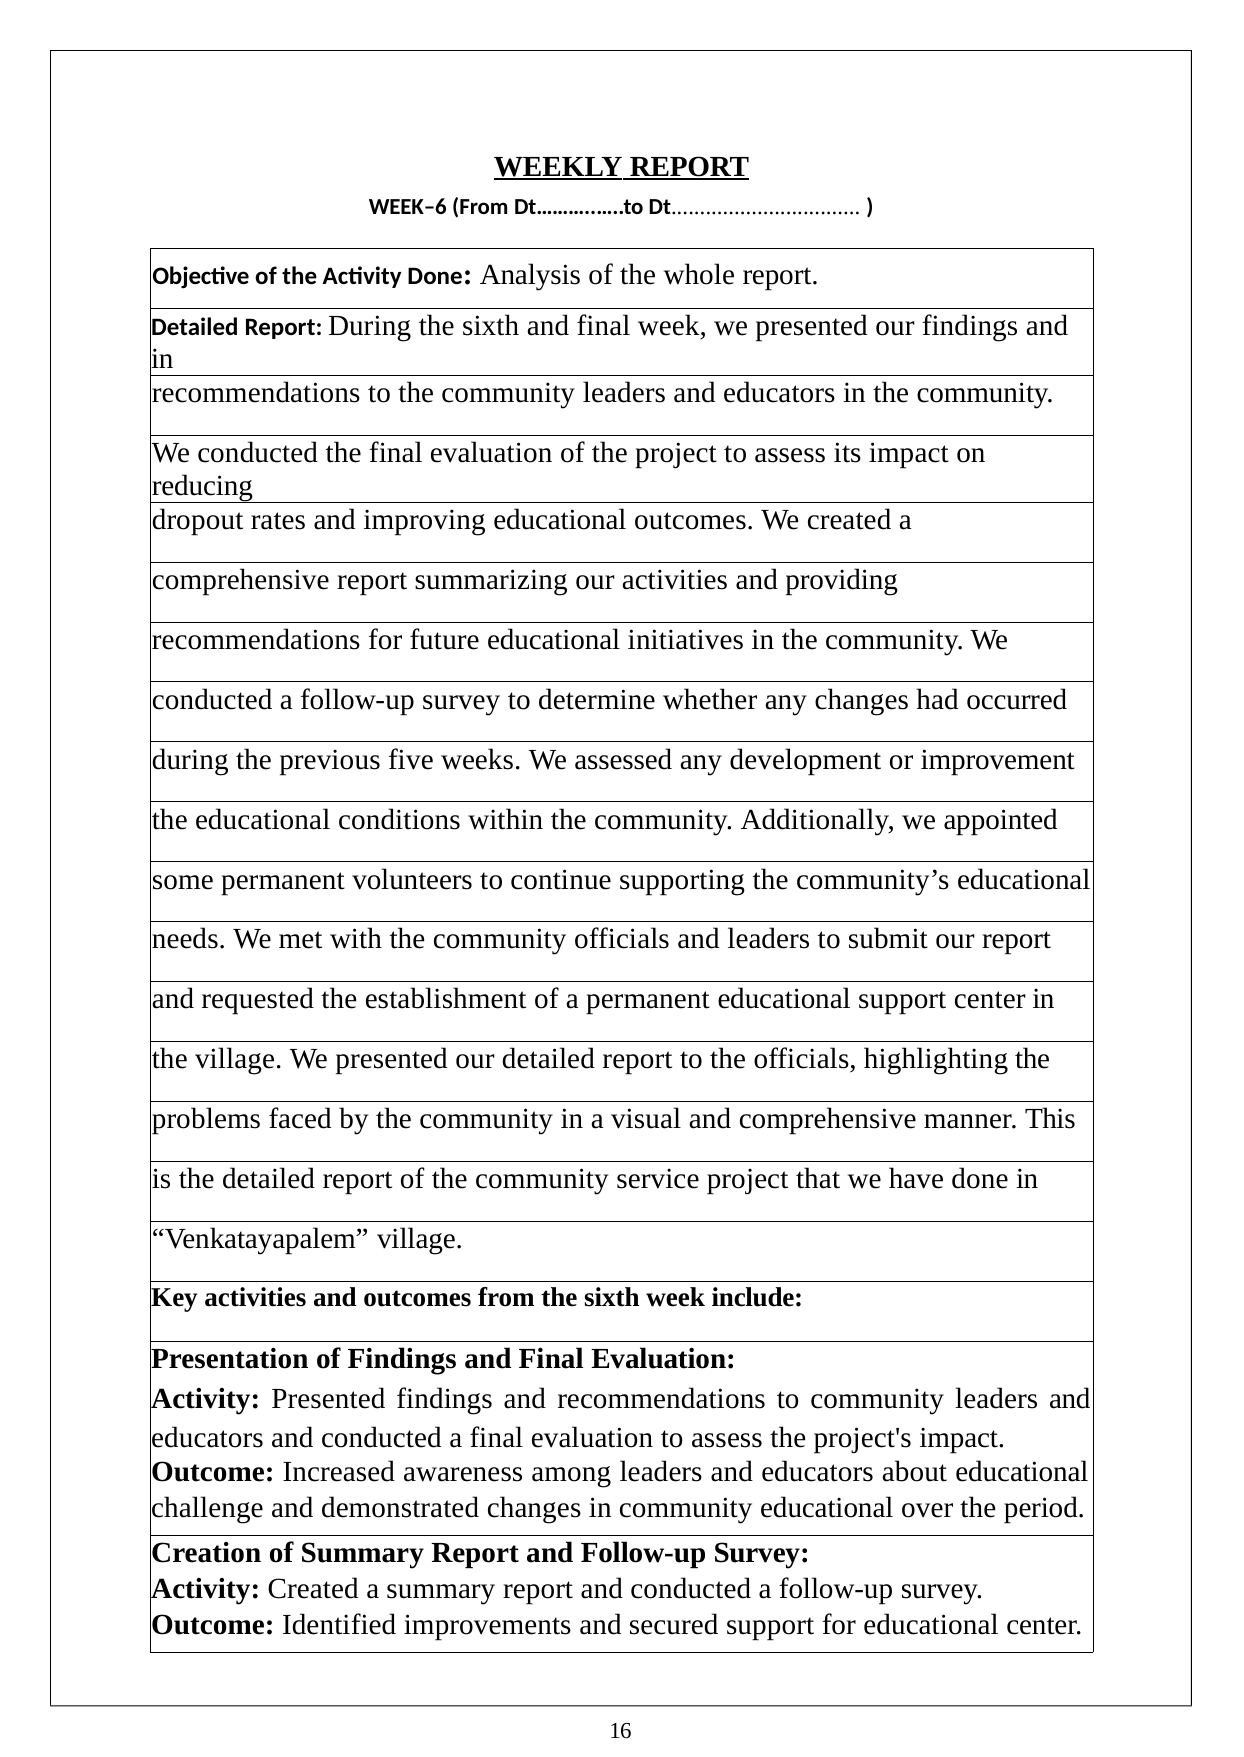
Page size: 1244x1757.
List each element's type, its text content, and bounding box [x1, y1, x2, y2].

table_cell dropout rates and improving educational outcomes. We created a [151, 503, 1093, 562]
table_cell the educational conditions within the community. Additionally, we appointed [151, 802, 1093, 861]
table_cell Presentation of Findings and Final Evaluation: Activity: Presented findings and recommendations to community leaders and educators and conducted a final evaluation to assess the project's impact. Outcome: Increased awareness among leaders and educators about educational challenge and demonstrated changes in community educational over the period. [151, 1342, 1093, 1535]
text_box WEEKLY REPORT WEEK–6 (From Dt………..…..to Dt................................. ) [366, 133, 877, 220]
table_cell recommendations for future educational initiatives in the community. We [151, 623, 1093, 681]
table_cell conducted a follow-up survey to determine whether any changes had occurred [151, 682, 1093, 741]
table_cell and requested the establishment of a permanent educational support center in [151, 982, 1093, 1041]
table_cell Key activities and outcomes from the sixth week include: [151, 1282, 1093, 1341]
table_cell needs. We met with the community officials and leaders to submit our report [151, 922, 1093, 981]
table_cell during the previous five weeks. We assessed any development or improvement [151, 742, 1093, 801]
table_cell Creation of Summary Report and Follow-up Survey: Activity: Created a summary report and conducted a follow-up survey. Outcome: Identified improvements and secured support for educational center. [151, 1536, 1093, 1652]
table_cell some permanent volunteers to continue supporting the community’s educational [151, 862, 1093, 921]
slide_number 16 [607, 1715, 650, 1757]
table_header Objective of the Activity Done: Analysis of the whole report. [151, 249, 1093, 308]
table_cell recommendations to the community leaders and educators in the community. [151, 376, 1093, 435]
table_cell “Venkatayapalem” village. [151, 1222, 1093, 1281]
table_cell is the detailed report of the community service project that we have done in [151, 1162, 1093, 1221]
table_cell the village. We presented our detailed report to the officials, highlighting the [151, 1042, 1093, 1101]
table_cell Detailed Report: During the sixth and final week, we presented our findings and in [151, 309, 1093, 375]
table_cell problems faced by the community in a visual and comprehensive manner. This [151, 1102, 1093, 1161]
table_cell comprehensive report summarizing our activities and providing [151, 563, 1093, 622]
table_cell We conducted the final evaluation of the project to assess its impact on reducing [151, 436, 1093, 502]
